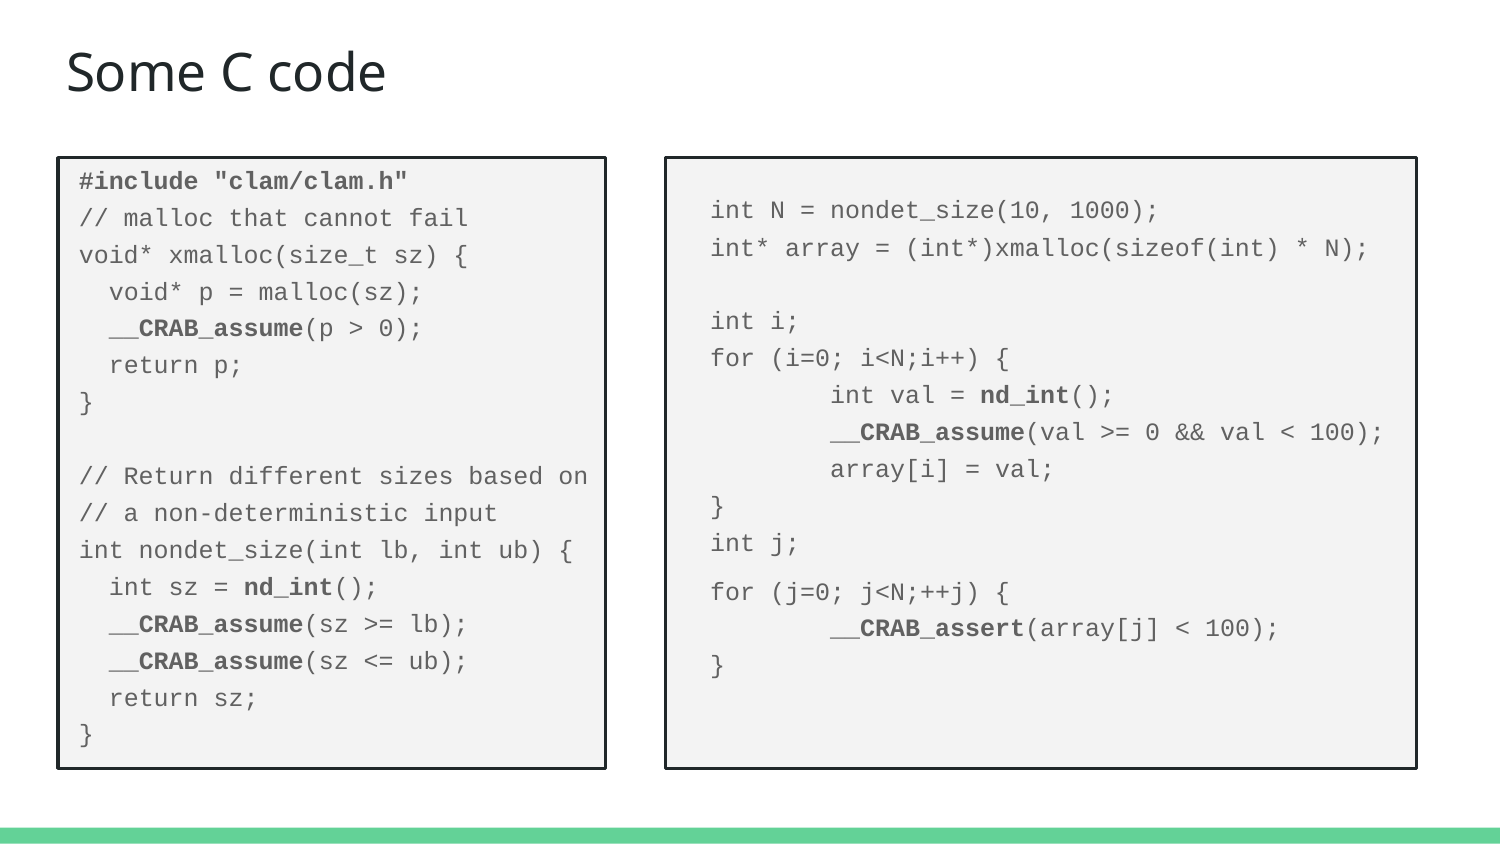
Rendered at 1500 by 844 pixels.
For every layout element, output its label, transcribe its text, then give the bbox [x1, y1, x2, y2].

list #include "clam/clam.h" // malloc that cannot fail void* xmalloc(size_t sz) { void* p = malloc(sz); __CRAB_assume(p > 0); return p; } // Return different sizes based on // a non-deterministic input int nondet_size(int lb, int ub) { int sz = nd_int(); __CRAB_assume(sz >= lb); __CRAB_assume(sz <= ub); return sz; } [63, 164, 612, 765]
text_box [665, 157, 1417, 769]
text_box [57, 157, 606, 769]
list int N = nondet_size(10, 1000); int* array = (int*)xmalloc(sizeof(int) * N); int i; for (i=0; i<N;i++) { int val = nd_int(); __CRAB_assume(val >= 0 && val < 100); array[i] = val; } int j; for (j=0; j<N;++j) { __CRAB_assert(array[j] < 100); } [665, 157, 1402, 765]
title Some C code [51, 23, 1449, 117]
